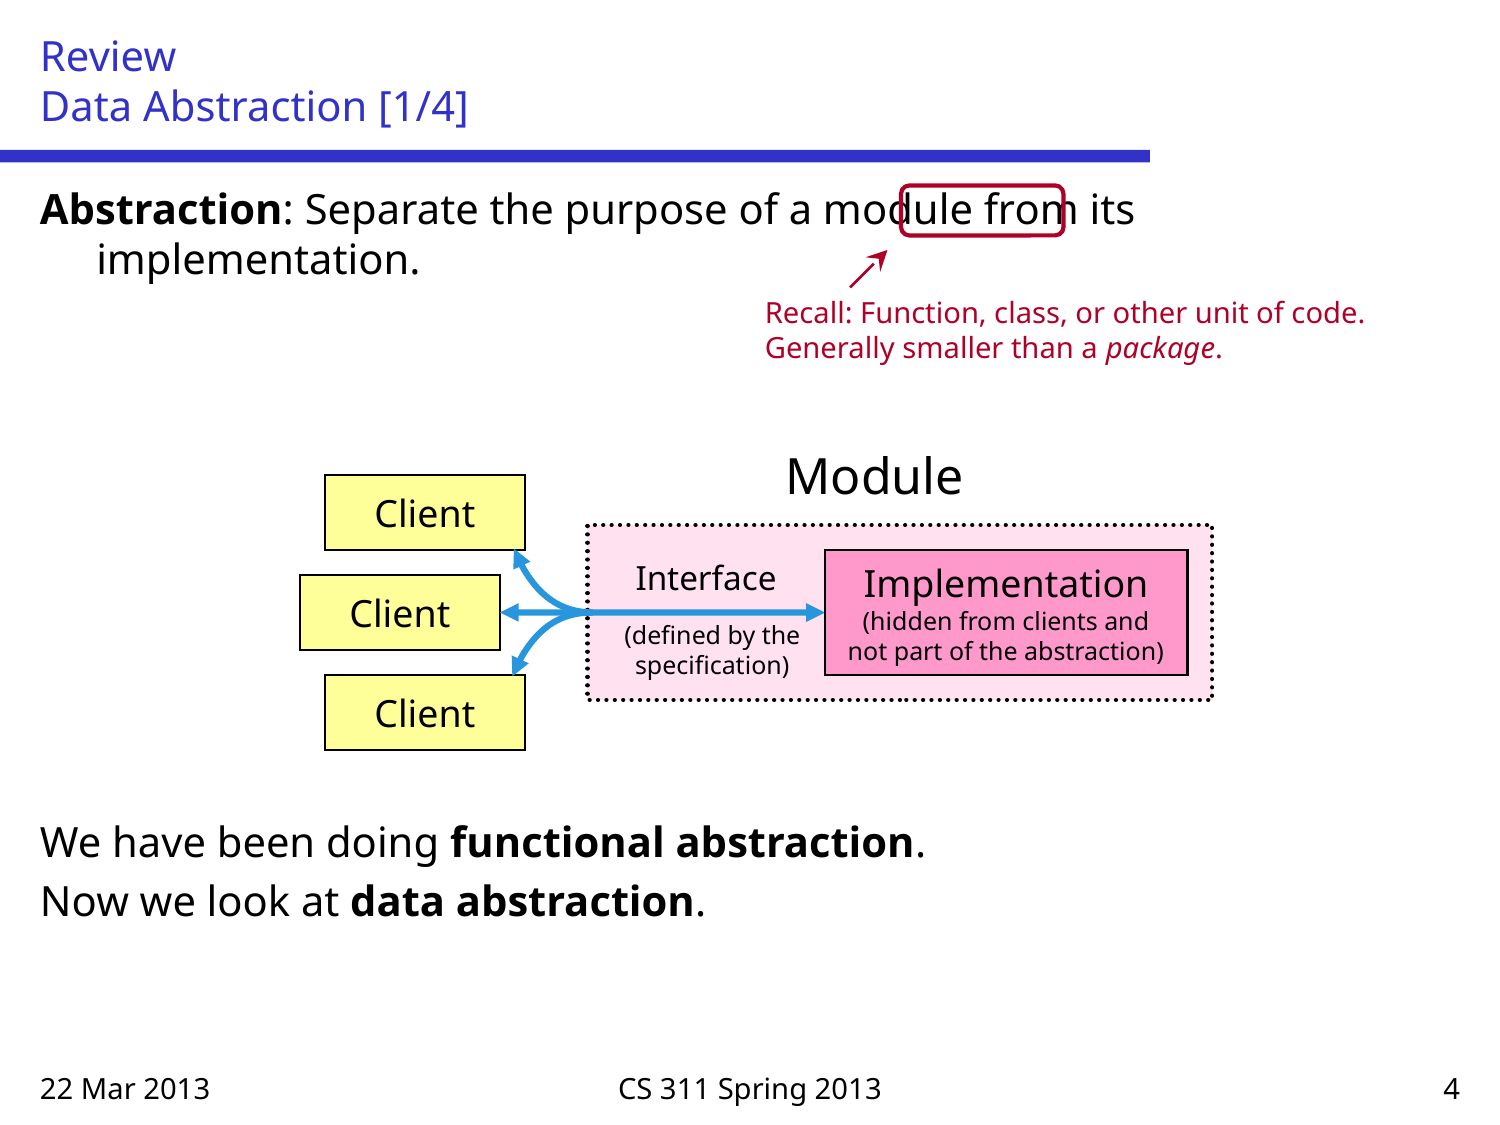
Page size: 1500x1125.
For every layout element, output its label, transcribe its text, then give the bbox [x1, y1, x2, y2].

title Review Data Abstraction [1/4] [24, 24, 1475, 138]
list Abstraction: Separate the purpose of a module from its implementation. We have been doing functional abstraction. Now we look at data abstraction. [24, 174, 1475, 1050]
text_box [901, 185, 1064, 236]
text_box Client [324, 474, 525, 550]
text_box [499, 606, 581, 619]
text_box Recall: Function, class, or other unit of code. Generally smaller than a package. [750, 287, 1475, 373]
text_box [513, 499, 593, 613]
text_box [865, 249, 888, 272]
text_box Client [324, 674, 525, 750]
text_box Implementation (hidden from clients and not part of the abstraction) [824, 549, 1188, 675]
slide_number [24, 1062, 375, 1113]
text_box [812, 606, 824, 612]
text_box [511, 612, 592, 726]
text_box Client [300, 574, 500, 650]
text_box Interface [599, 549, 813, 605]
text_box (defined by the specification) [599, 612, 825, 688]
text_box [592, 525, 1213, 700]
text_box Module [762, 437, 988, 513]
slide_number 4 [1125, 1062, 1475, 1113]
footer CS 311 Spring 2013 [387, 1062, 1113, 1113]
